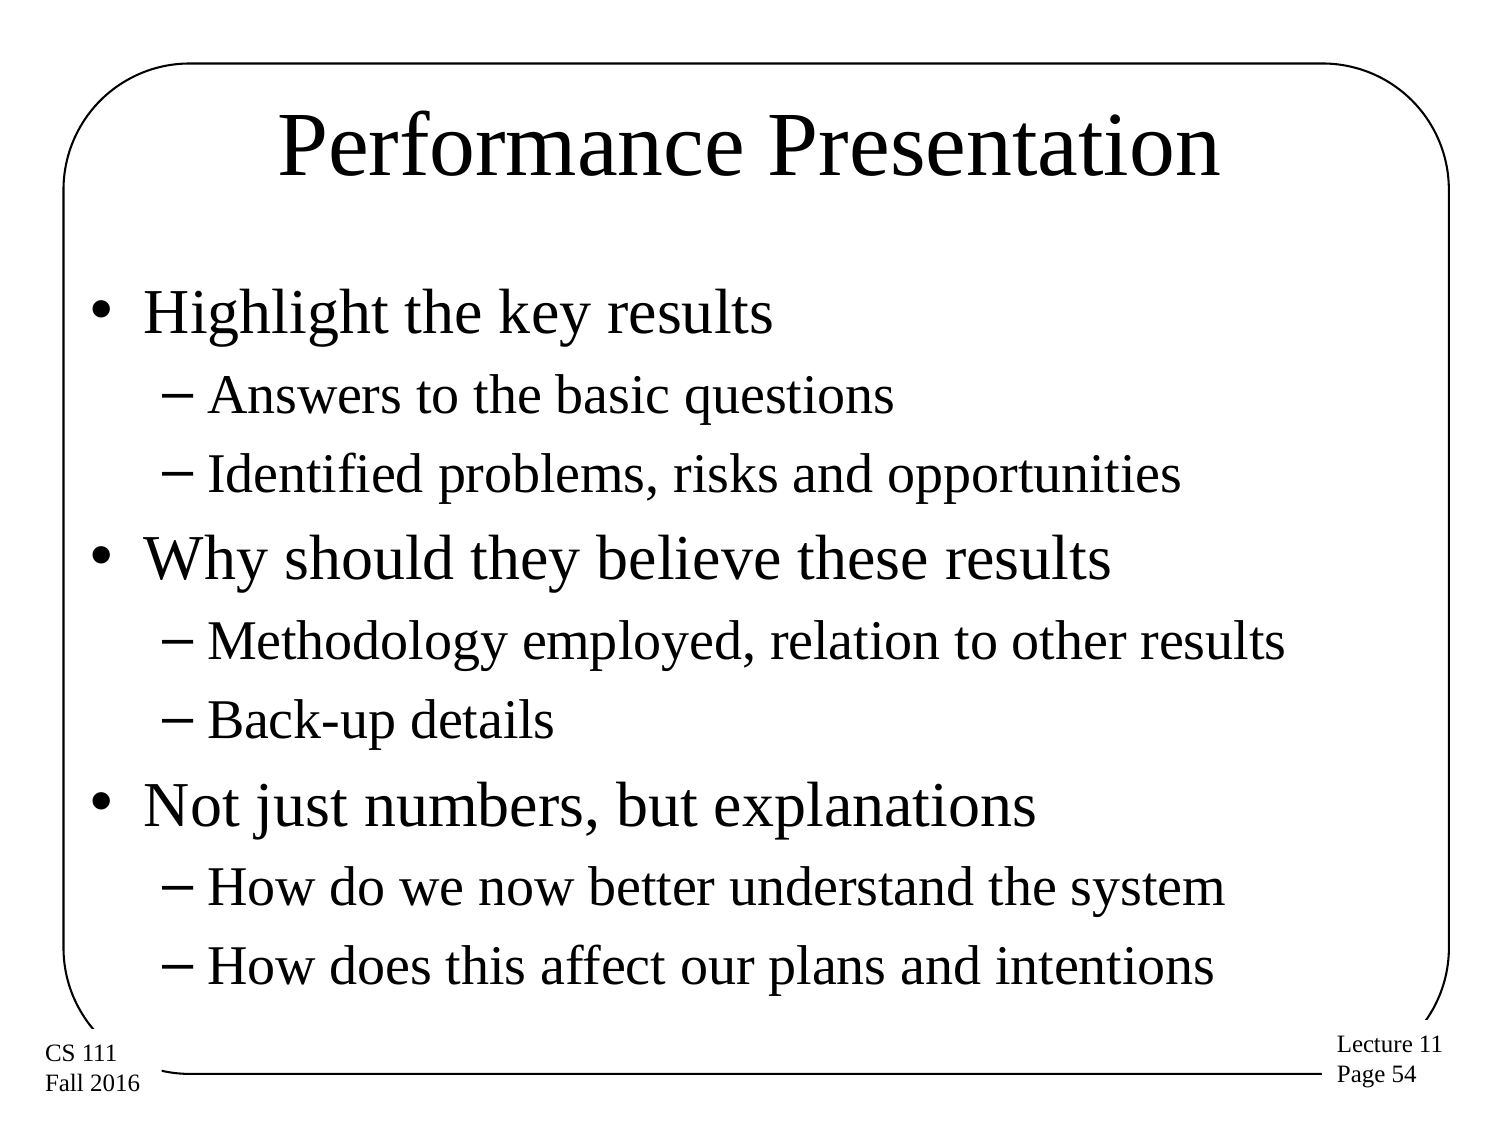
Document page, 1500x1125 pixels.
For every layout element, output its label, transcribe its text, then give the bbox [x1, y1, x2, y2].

title Performance Presentation [74, 44, 1426, 233]
list Highlight the key results Answers to the basic questions Identified problems, risks and opportunities Why should they believe these results Methodology employed, relation to other results Back-up details Not just numbers, but explanations How do we now better understand the system How does this affect our plans and intentions [74, 262, 1426, 1006]
